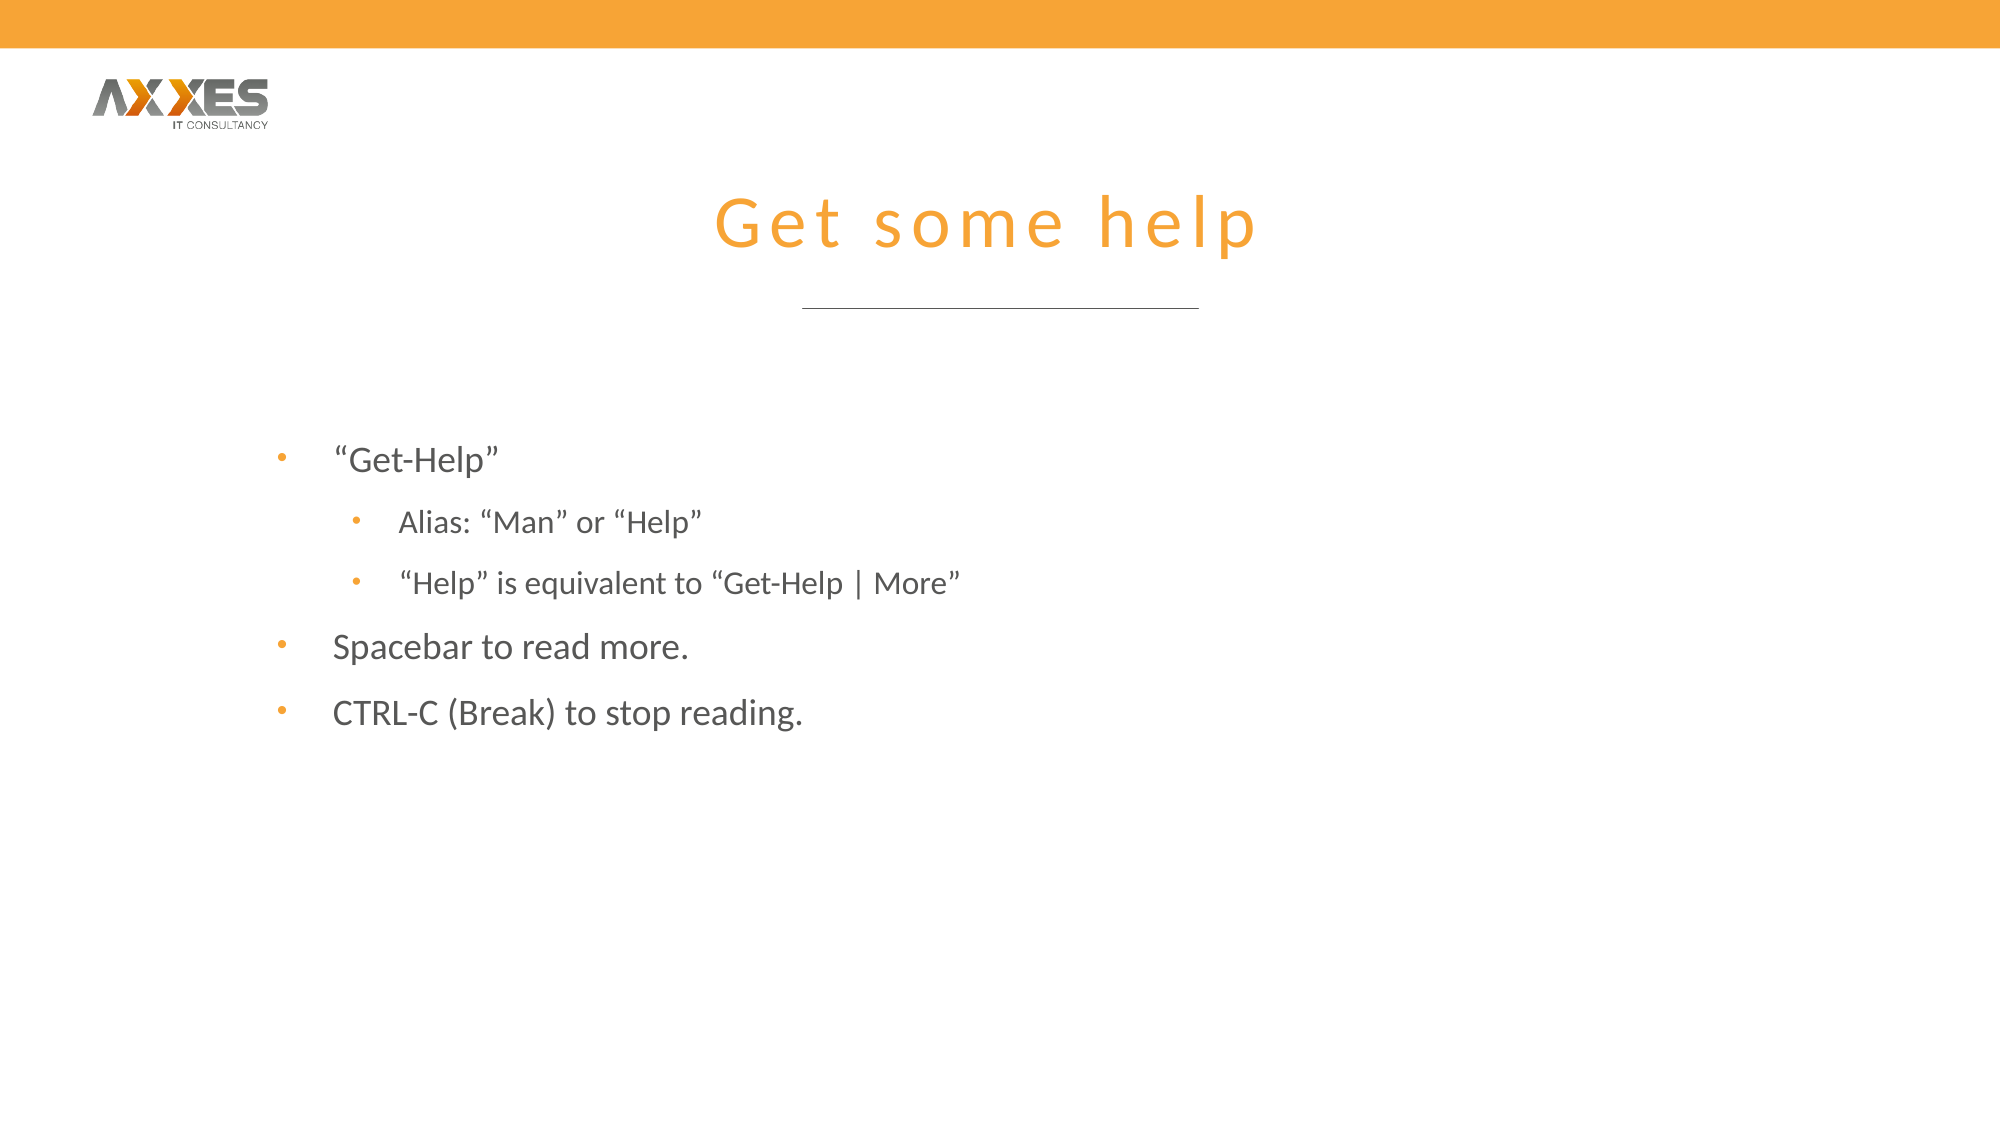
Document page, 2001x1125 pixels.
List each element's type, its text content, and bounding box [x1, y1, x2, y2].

title Get some help [267, 159, 1705, 276]
list “Get-Help” Alias: “Man” or “Help” “Help” is equivalent to “Get-Help | More” Spacebar to read more. CTRL-C (Break) to stop reading. [261, 427, 1710, 988]
picture [92, 79, 268, 129]
